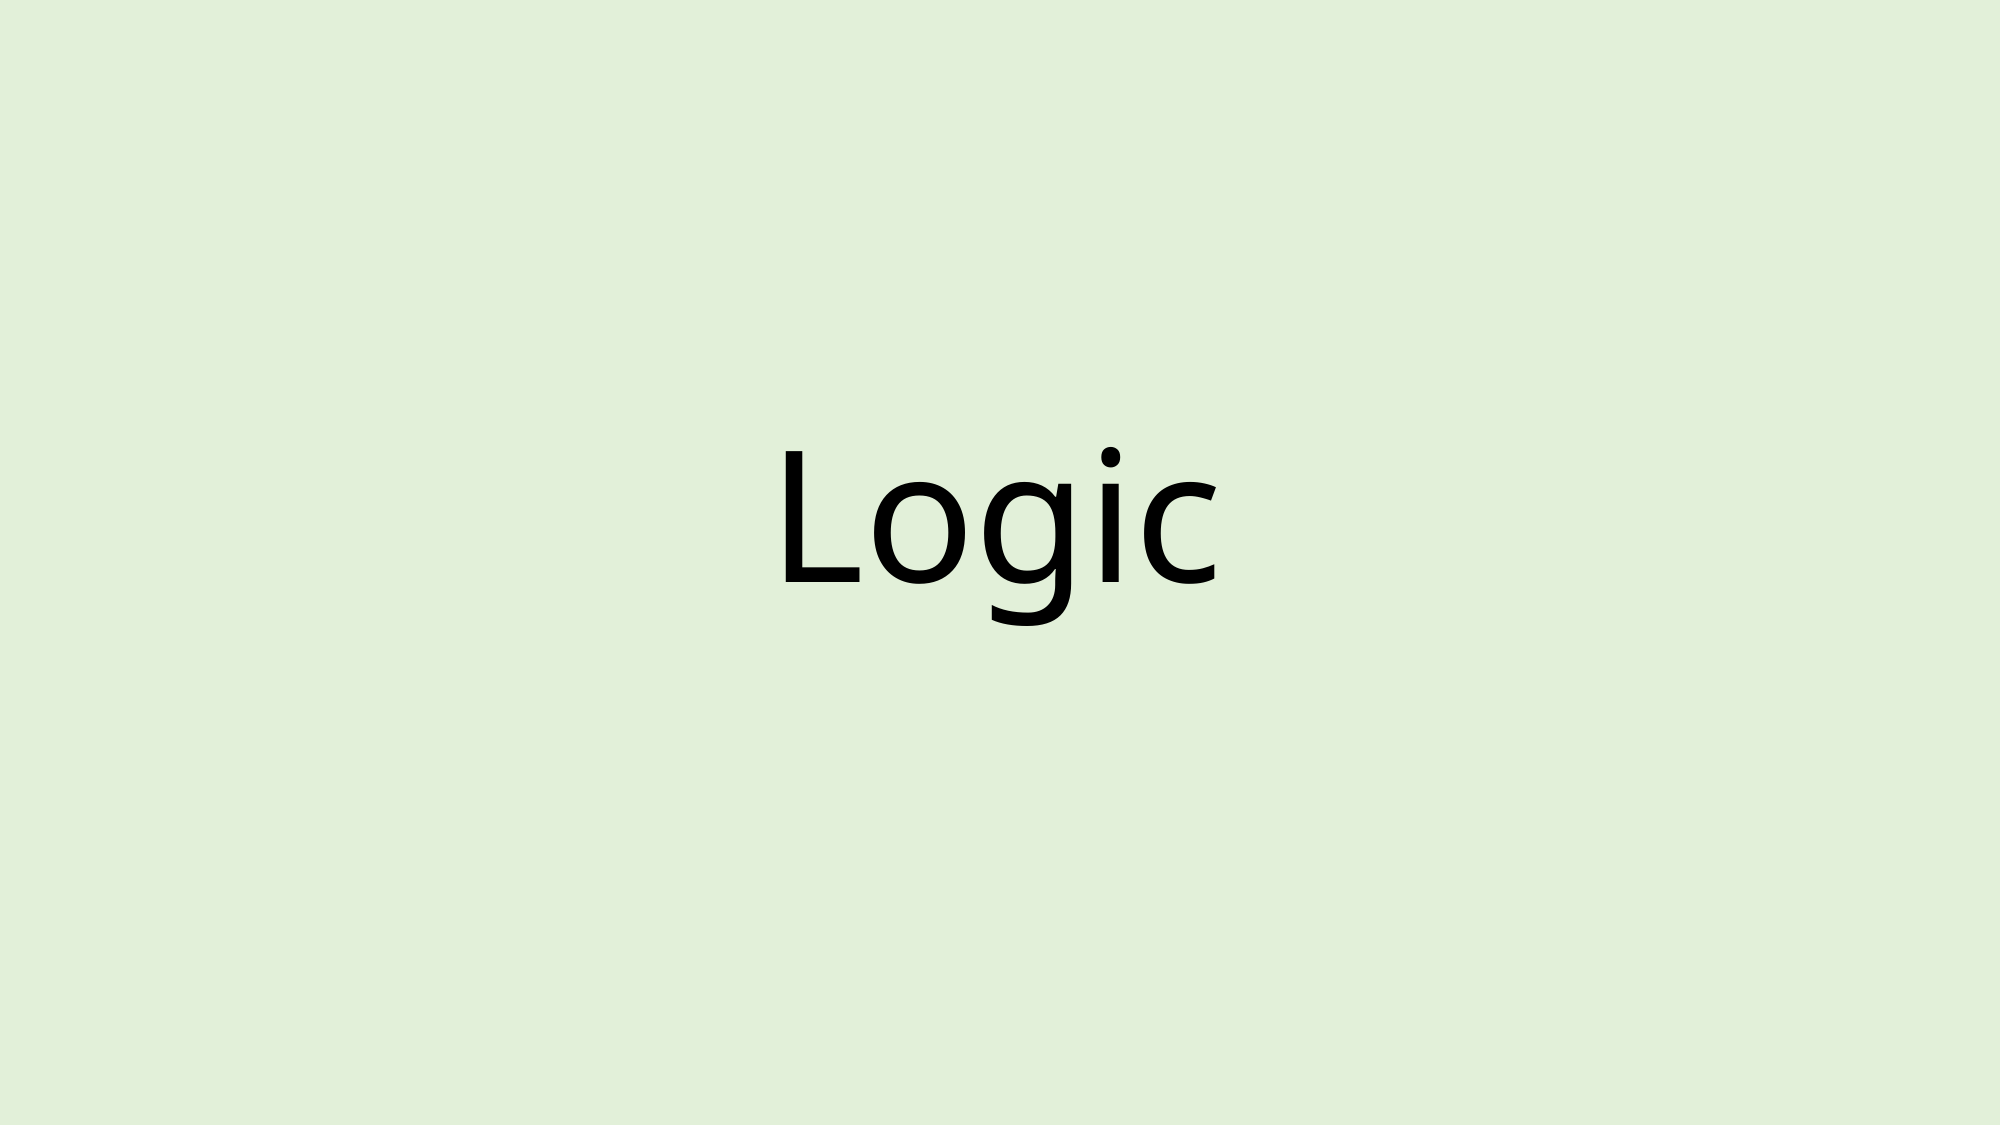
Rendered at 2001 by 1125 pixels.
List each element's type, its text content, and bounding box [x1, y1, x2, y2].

title Logic [27, 393, 1964, 654]
